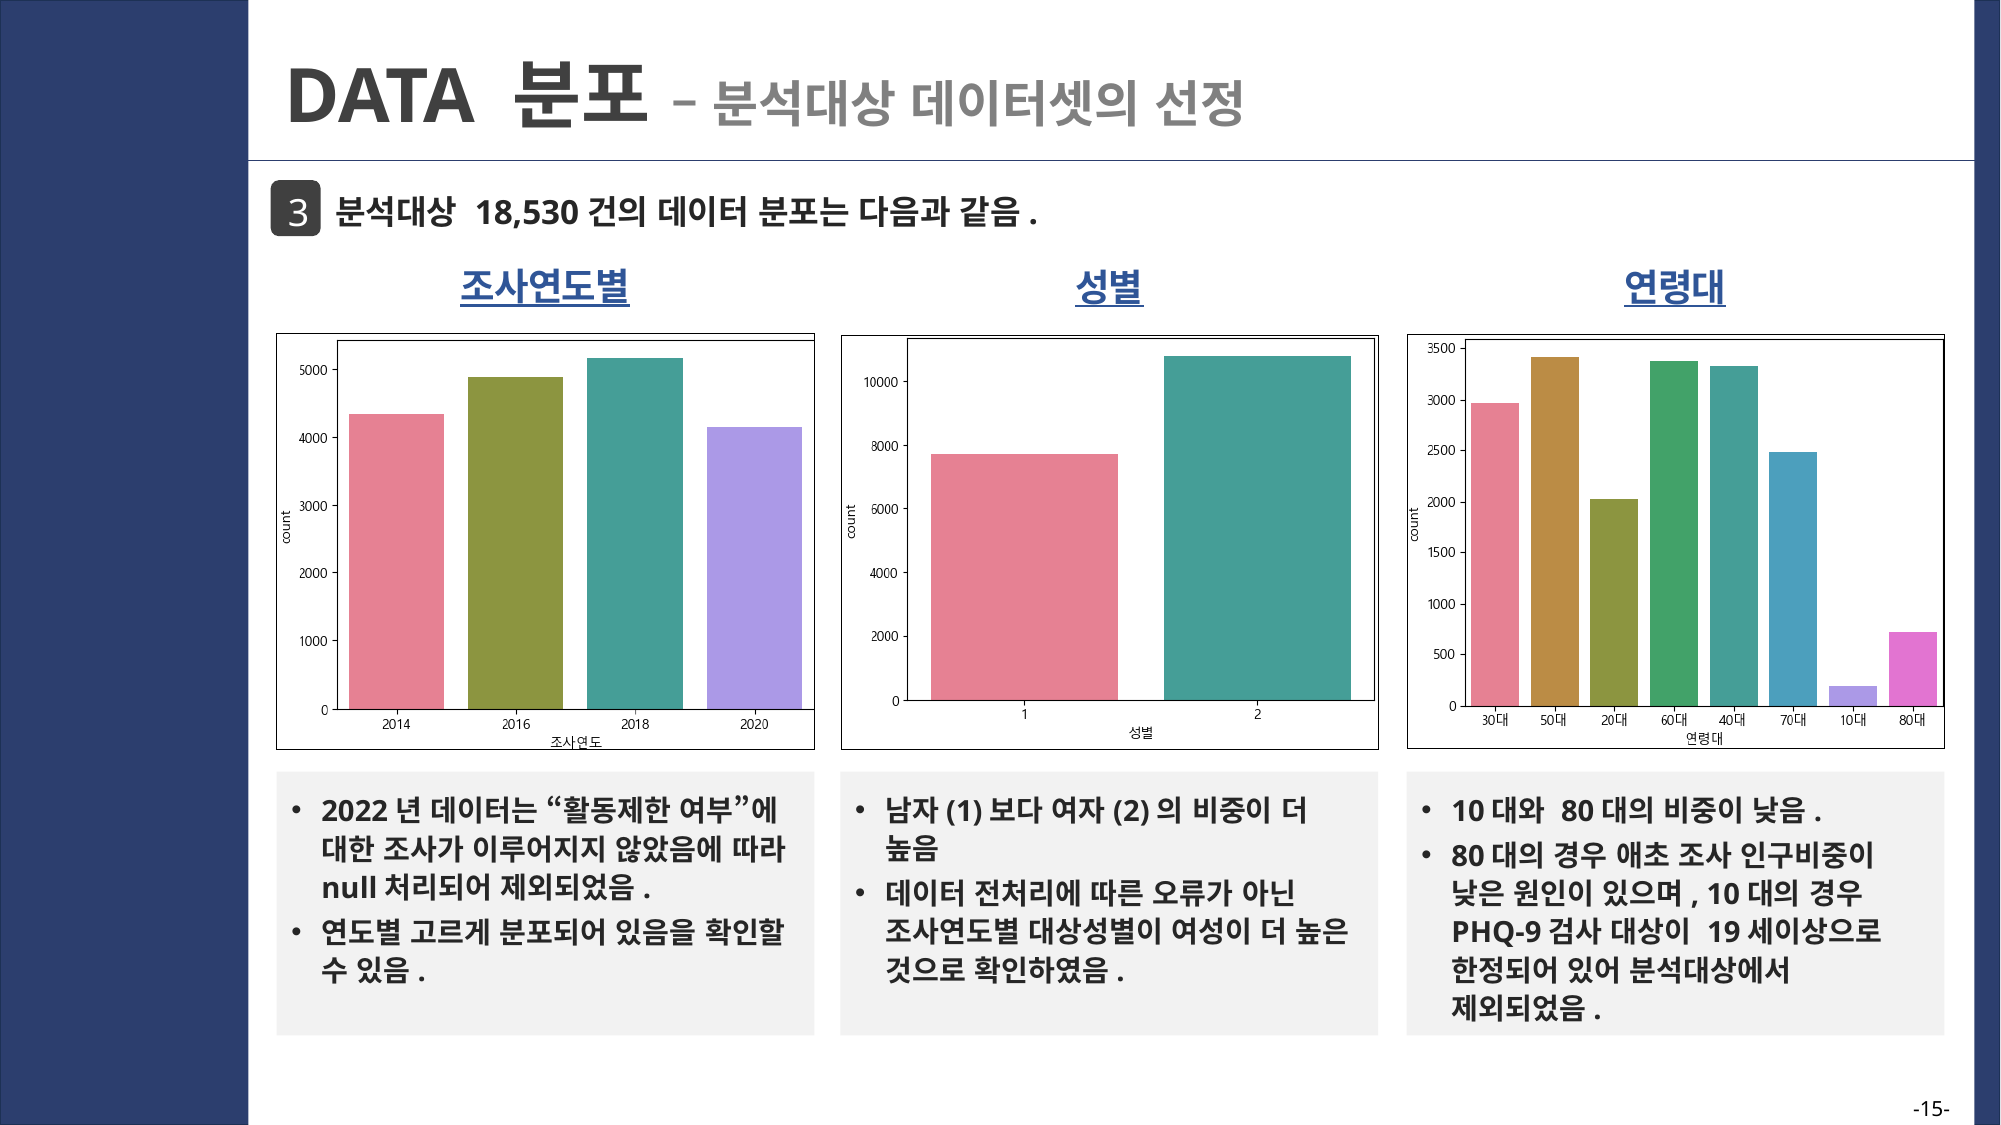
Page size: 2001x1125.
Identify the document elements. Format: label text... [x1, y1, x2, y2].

picture [841, 335, 1379, 750]
text_box 조사연도별 [409, 259, 682, 313]
text_box 3 [269, 179, 320, 238]
text_box 03 [88, 21, 297, 157]
text_box 성별 [973, 260, 1245, 314]
text_box 연령대 [1539, 260, 1812, 314]
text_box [276, 771, 815, 1036]
text_box DATA 분포 – 분석대상 데이터셋의 선정 [270, 40, 1313, 146]
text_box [840, 771, 1379, 1036]
picture [276, 333, 815, 750]
picture [1407, 334, 1945, 749]
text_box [1406, 771, 1945, 1036]
text_box 분석대상 18,530건의 데이터 분포는 다음과 같음. [320, 180, 1880, 239]
